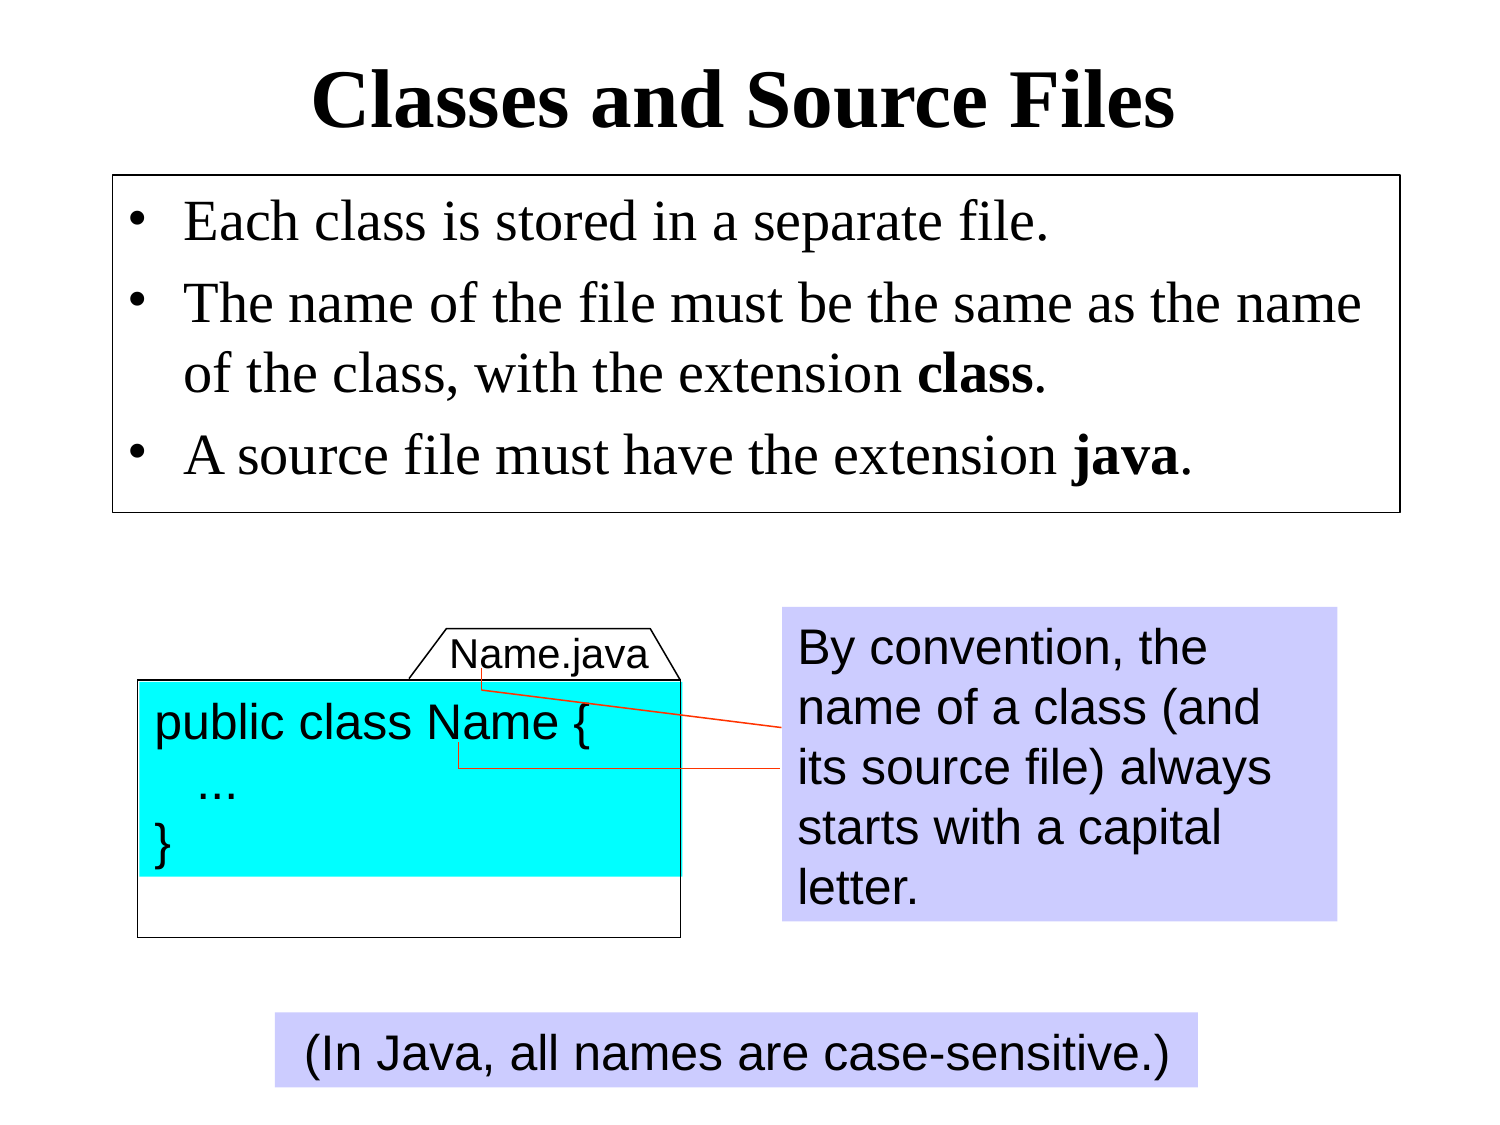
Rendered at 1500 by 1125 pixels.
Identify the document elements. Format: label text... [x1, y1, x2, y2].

title Classes and Source Files [112, 24, 1375, 163]
text_box (In Java, all names are case-sensitive.) [274, 1012, 1198, 1088]
list Each class is stored in a separate file. The name of the file must be the same as the name of the class, with the extension class. A source file must have the extension java. [112, 174, 1400, 513]
text_box By convention, the name of a class (and its source file) always starts with a capital letter. [782, 606, 1338, 922]
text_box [137, 618, 683, 938]
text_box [481, 689, 782, 728]
